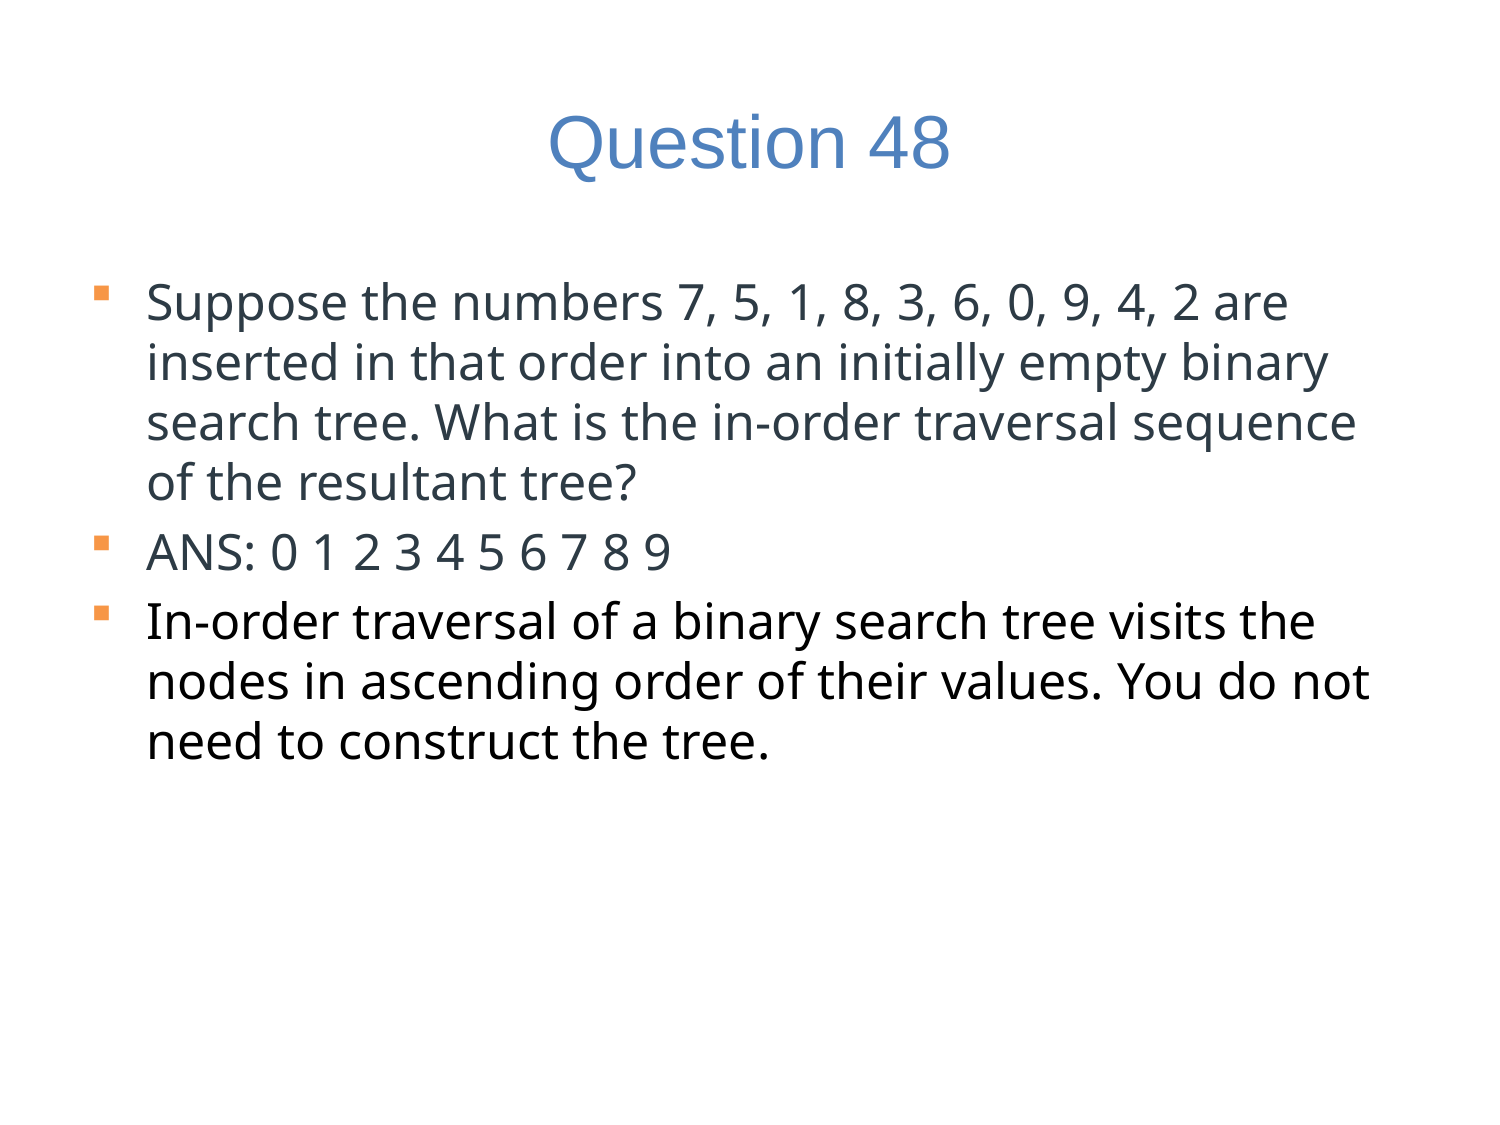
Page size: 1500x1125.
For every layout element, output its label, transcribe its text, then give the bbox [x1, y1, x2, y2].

list Suppose the numbers 7, 5, 1, 8, 3, 6, 0, 9, 4, 2 are inserted in that order into an initially empty binary search tree. What is the in-order traversal sequence of the resultant tree? ANS: 0 1 2 3 4 5 6 7 8 9 In-order traversal of a binary search tree visits the nodes in ascending order of their values. You do not need to construct the tree. [75, 262, 1425, 1005]
title Question 48 [75, 45, 1425, 233]
